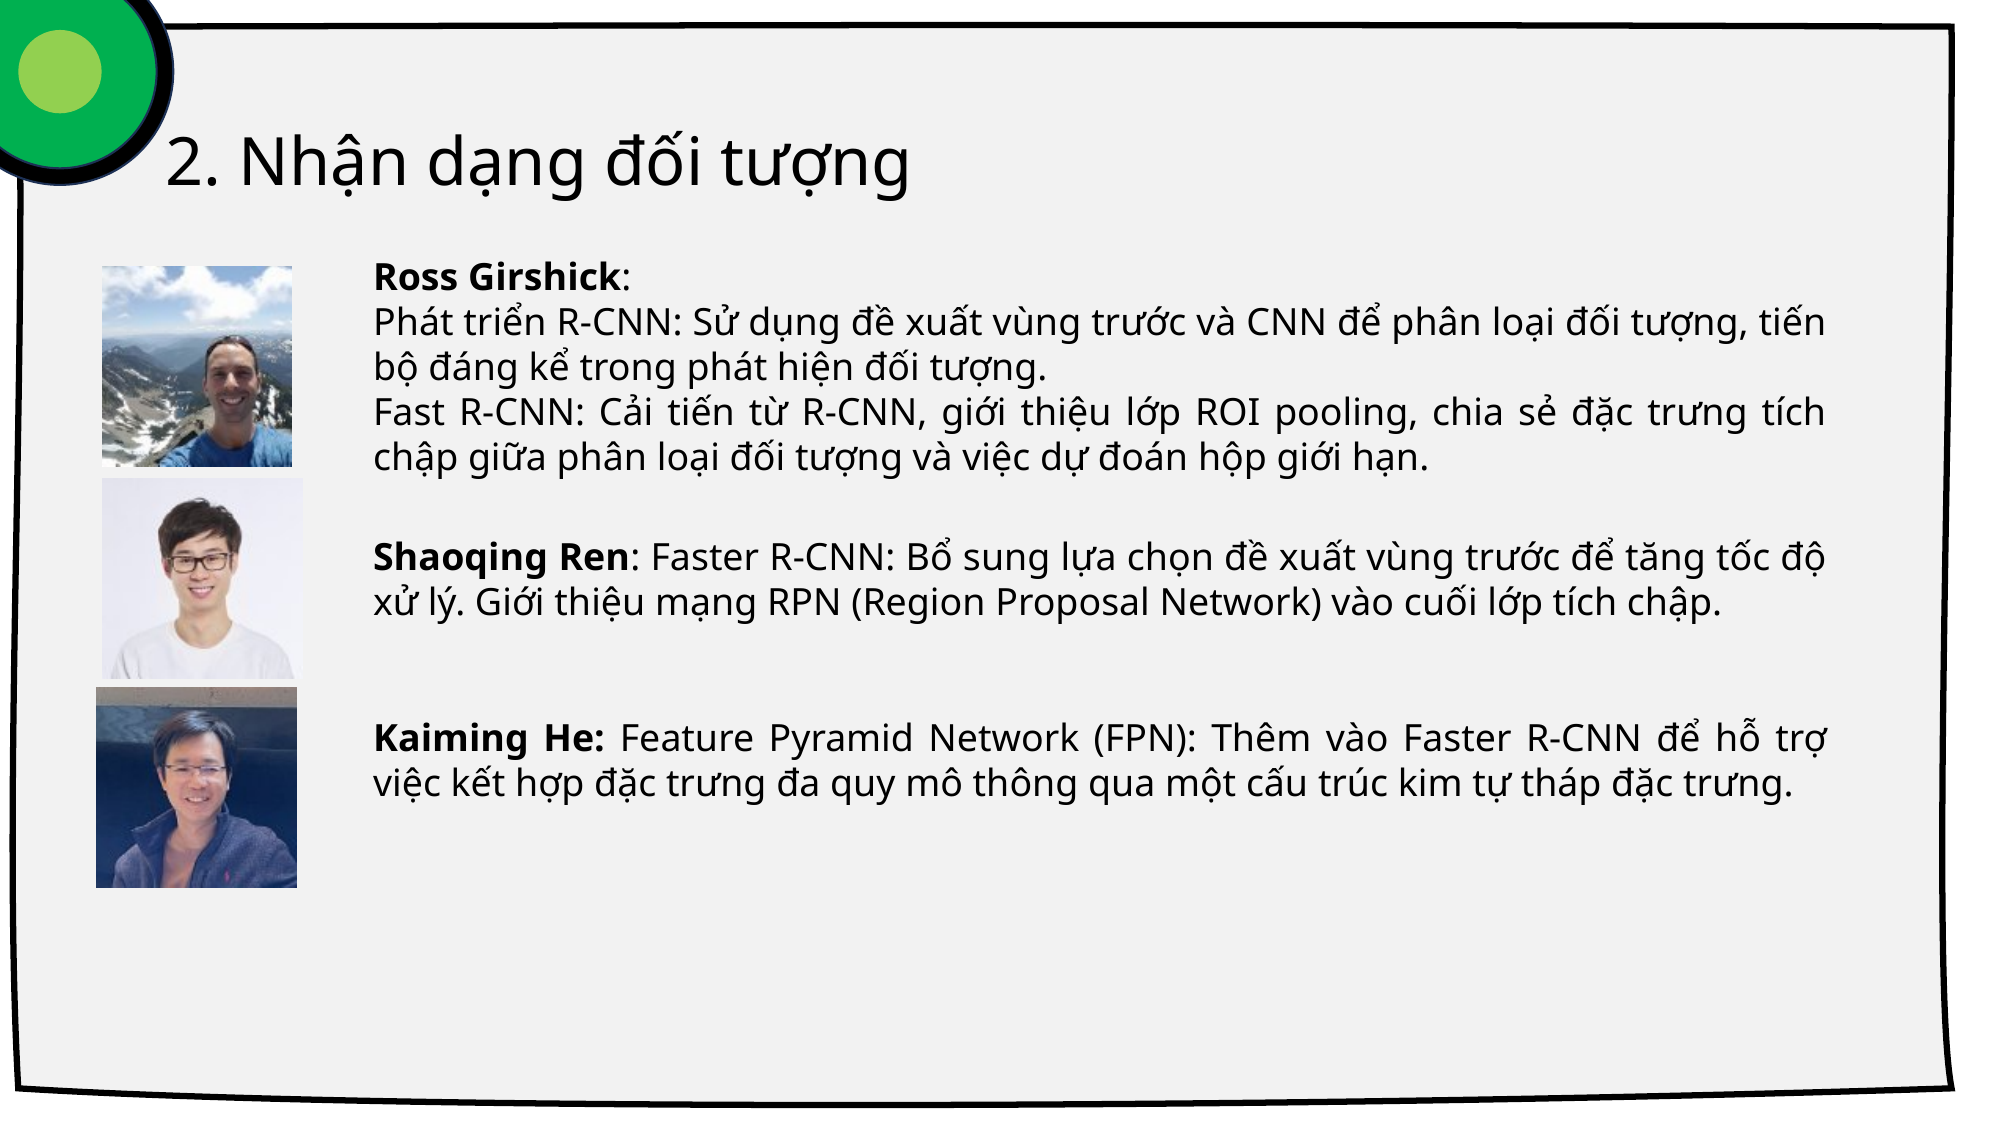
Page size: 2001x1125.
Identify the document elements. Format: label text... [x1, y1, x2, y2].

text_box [0, 0, 174, 185]
text_box Ross Girshick: Phát triển R-CNN: Sử dụng đề xuất vùng trước và CNN để phân loại đối tượng, tiến bộ đáng kể trong phát hiện đối tượng. Fast R-CNN: Cải tiến từ R-CNN, giới thiệu lớp ROI pooling, chia sẻ đặc trưng tích chập giữa phân loại đối tượng và việc dự đoán hộp giới hạn. [358, 245, 1843, 486]
text_box [11, 23, 1953, 1107]
picture [96, 687, 297, 888]
text_box Kaiming He: Feature Pyramid Network (FPN): Thêm vào Faster R-CNN để hỗ trợ việc kết hợp đặc trưng đa quy mô thông qua một cấu trúc kim tự tháp đặc trưng. [358, 706, 1843, 811]
text_box Shaoqing Ren: Faster R-CNN: Bổ sung lựa chọn đề xuất vùng trước để tăng tốc độ xử lý. Giới thiệu mạng RPN (Region Proposal Network) vào cuối lớp tích chập. [358, 525, 1843, 630]
picture [102, 266, 292, 467]
picture [102, 478, 303, 679]
text_box 2. Nhận dạng đối tượng [150, 111, 1338, 207]
